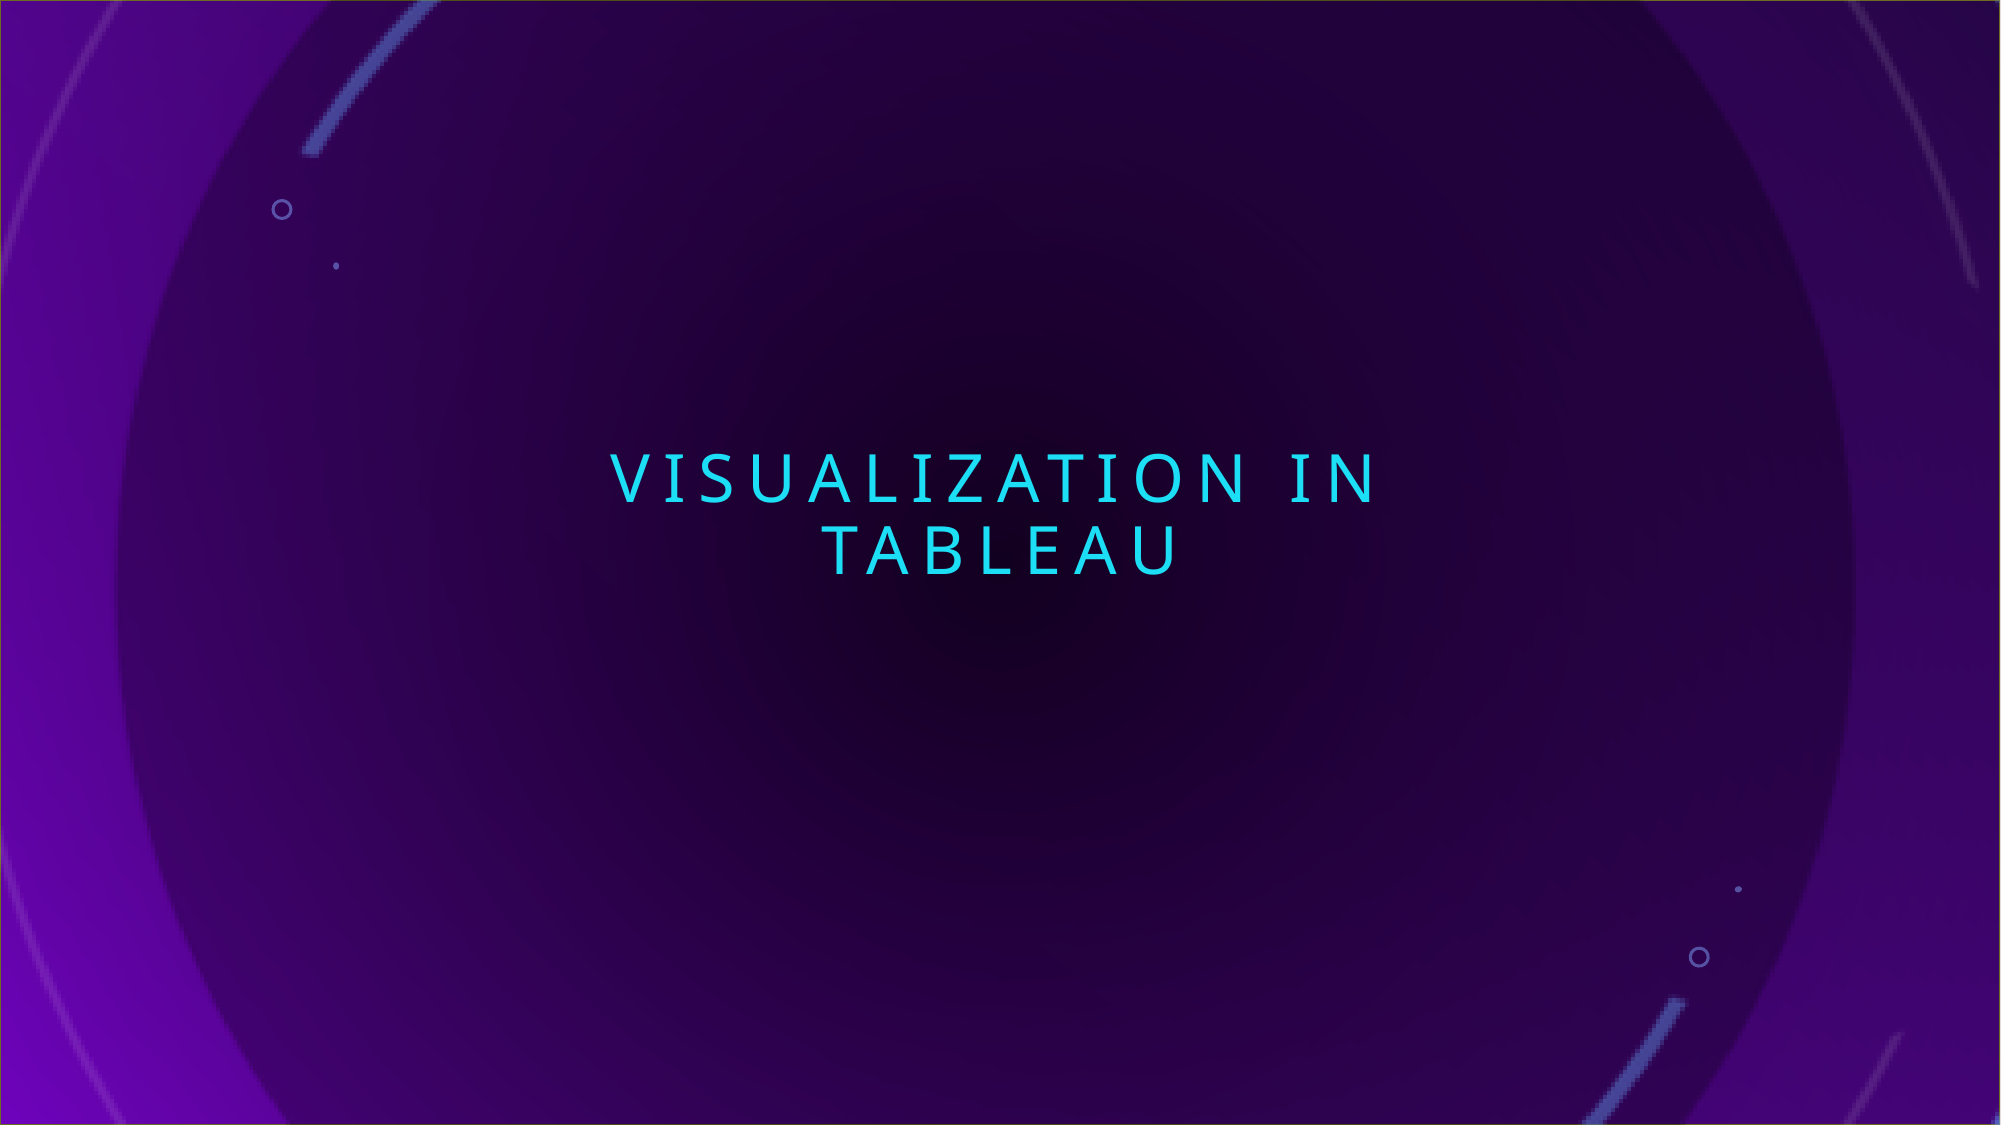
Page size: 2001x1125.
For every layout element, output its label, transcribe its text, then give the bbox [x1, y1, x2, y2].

title Visualization in Tableau [481, 43, 1519, 597]
picture [0, 0, 2000, 1125]
